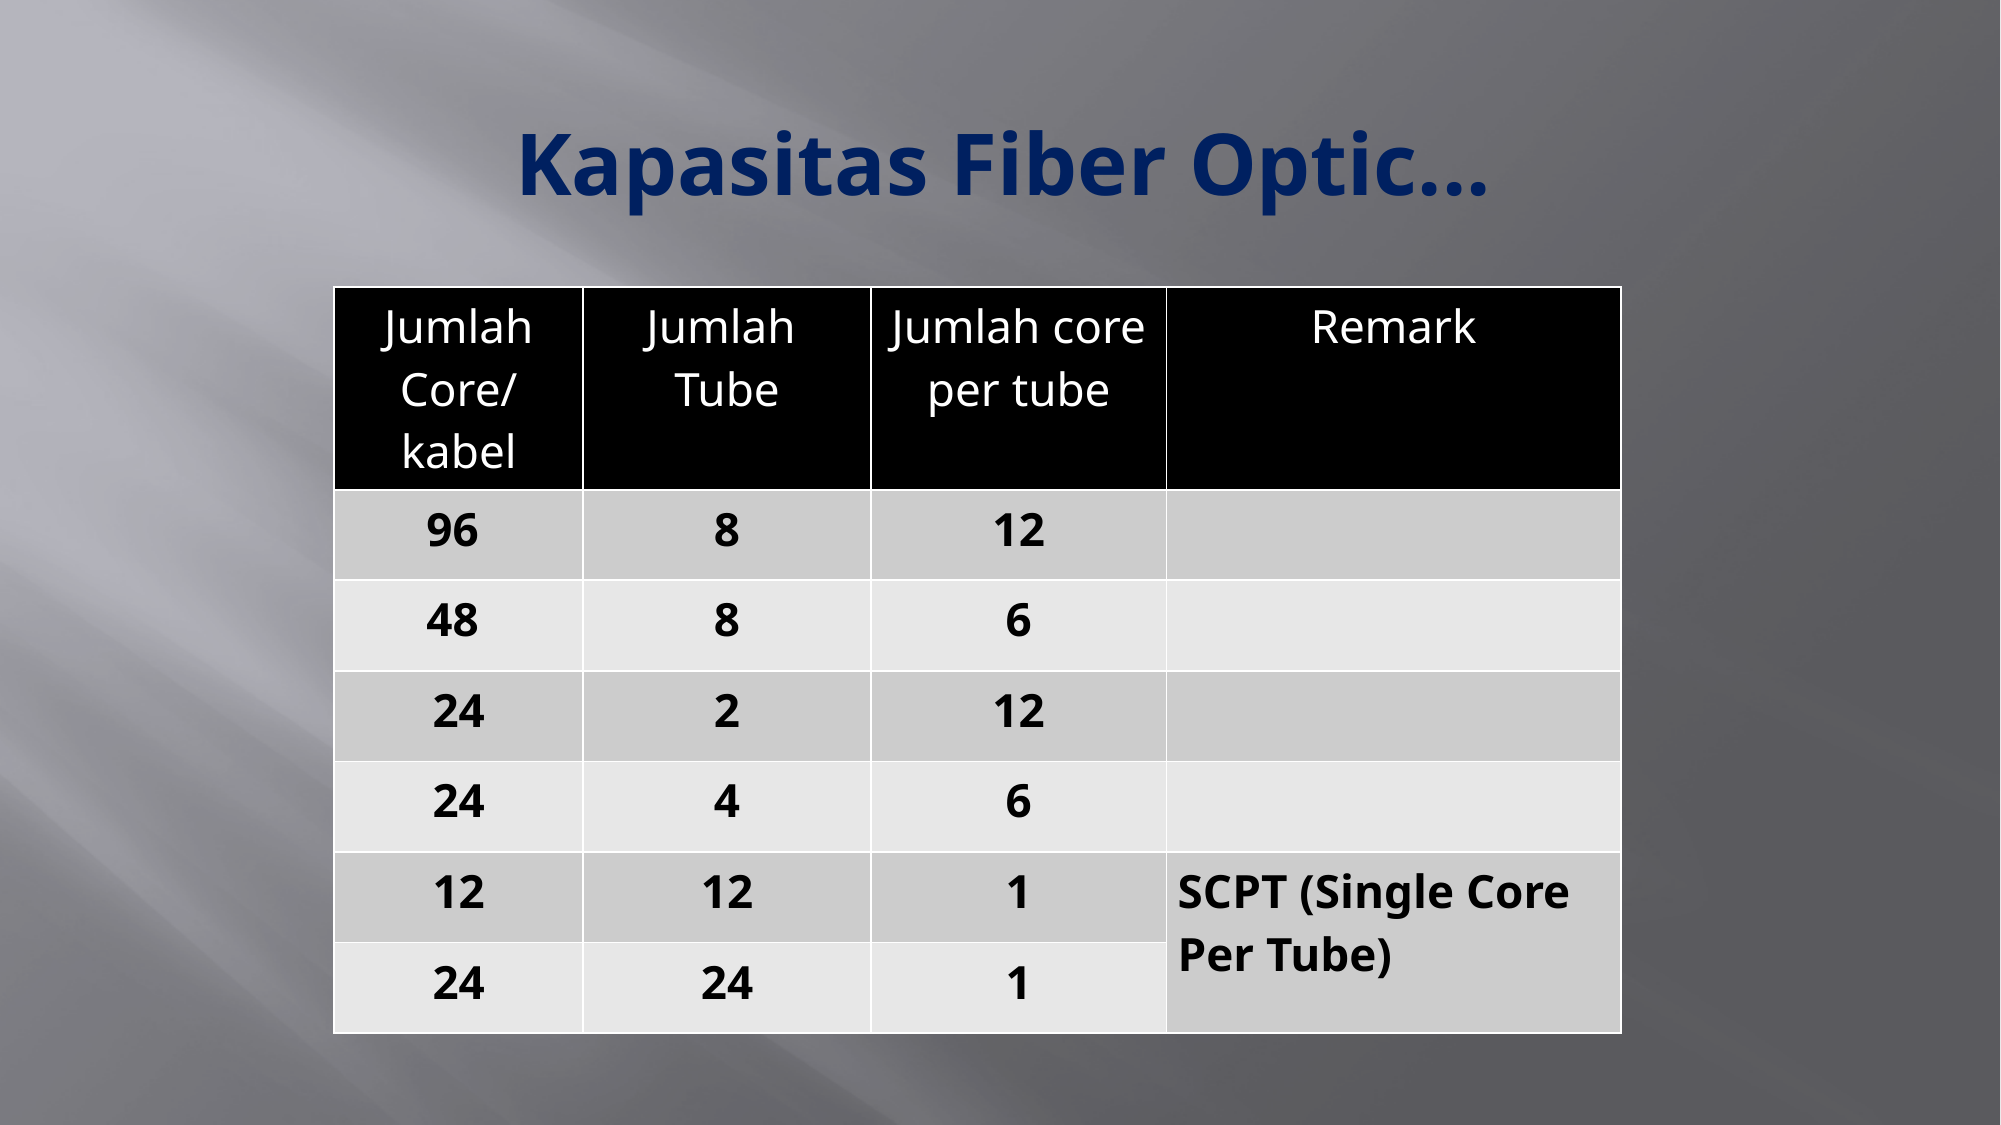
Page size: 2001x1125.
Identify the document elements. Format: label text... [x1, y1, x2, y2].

table_cell [1167, 672, 1620, 761]
table_cell 12 [872, 672, 1166, 761]
table_cell 96 [335, 491, 582, 579]
table_cell 4 [584, 762, 870, 851]
table_cell 2 [584, 672, 870, 761]
table_cell 6 [872, 581, 1166, 670]
table_cell 12 [584, 853, 870, 942]
table_header Jumlah core per tube [872, 288, 1166, 489]
table_header Jumlah Tube [584, 288, 870, 489]
table_cell 24 [335, 672, 582, 761]
table_cell 24 [584, 943, 870, 1032]
table_cell [1167, 581, 1620, 670]
table_cell 1 [872, 943, 1166, 1032]
table_cell 48 [335, 581, 582, 670]
table_cell [1167, 762, 1620, 851]
table_cell 8 [584, 491, 870, 579]
table_cell 8 [584, 581, 870, 670]
table_cell 1 [872, 853, 1166, 942]
table_cell 12 [872, 491, 1166, 579]
table_cell 24 [335, 943, 582, 1032]
table_cell 24 [335, 762, 582, 851]
title Kapasitas Fiber Optic... [485, 52, 1522, 271]
table_cell 12 [335, 853, 582, 942]
table_header Jumlah Core/ kabel [335, 288, 582, 489]
table_cell [1167, 491, 1620, 579]
table_cell 6 [872, 762, 1166, 851]
table_header Remark [1167, 288, 1620, 489]
table_cell SCPT (Single Core Per Tube) [1167, 853, 1620, 1032]
